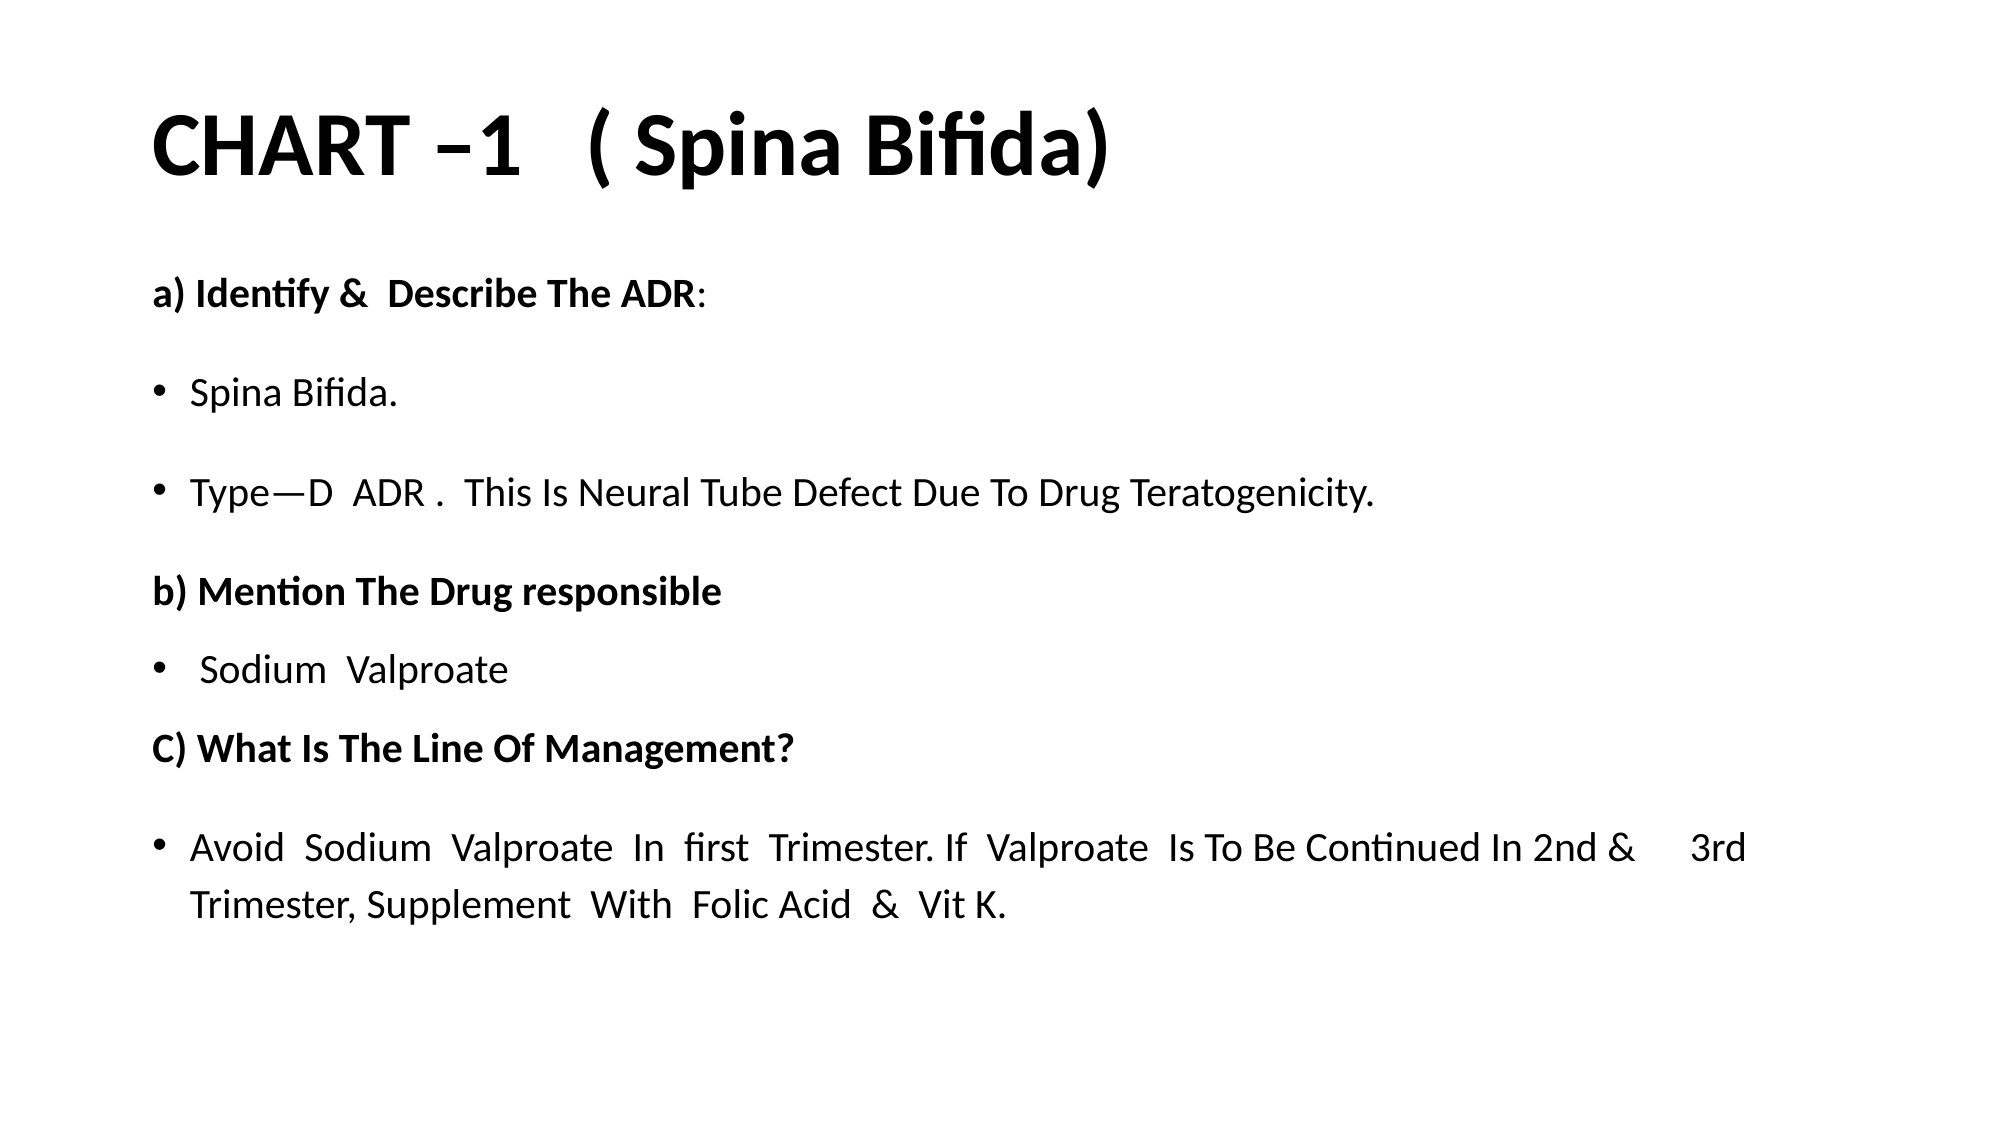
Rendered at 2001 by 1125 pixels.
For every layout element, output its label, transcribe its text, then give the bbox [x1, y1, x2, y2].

list a) Identify & Describe The ADR: Spina Bifida. Type—D ADR . This Is Neural Tube Defect Due To Drug Teratogenicity. b) Mention The Drug responsible Sodium Valproate C) What Is The Line Of Management? Avoid Sodium Valproate In first Trimester. If Valproate Is To Be Continued In 2nd & 3rd Trimester, Supplement With Folic Acid & Vit K. [137, 251, 1863, 1014]
title CHART –1 ( Spina Bifida) [137, 59, 1863, 251]
